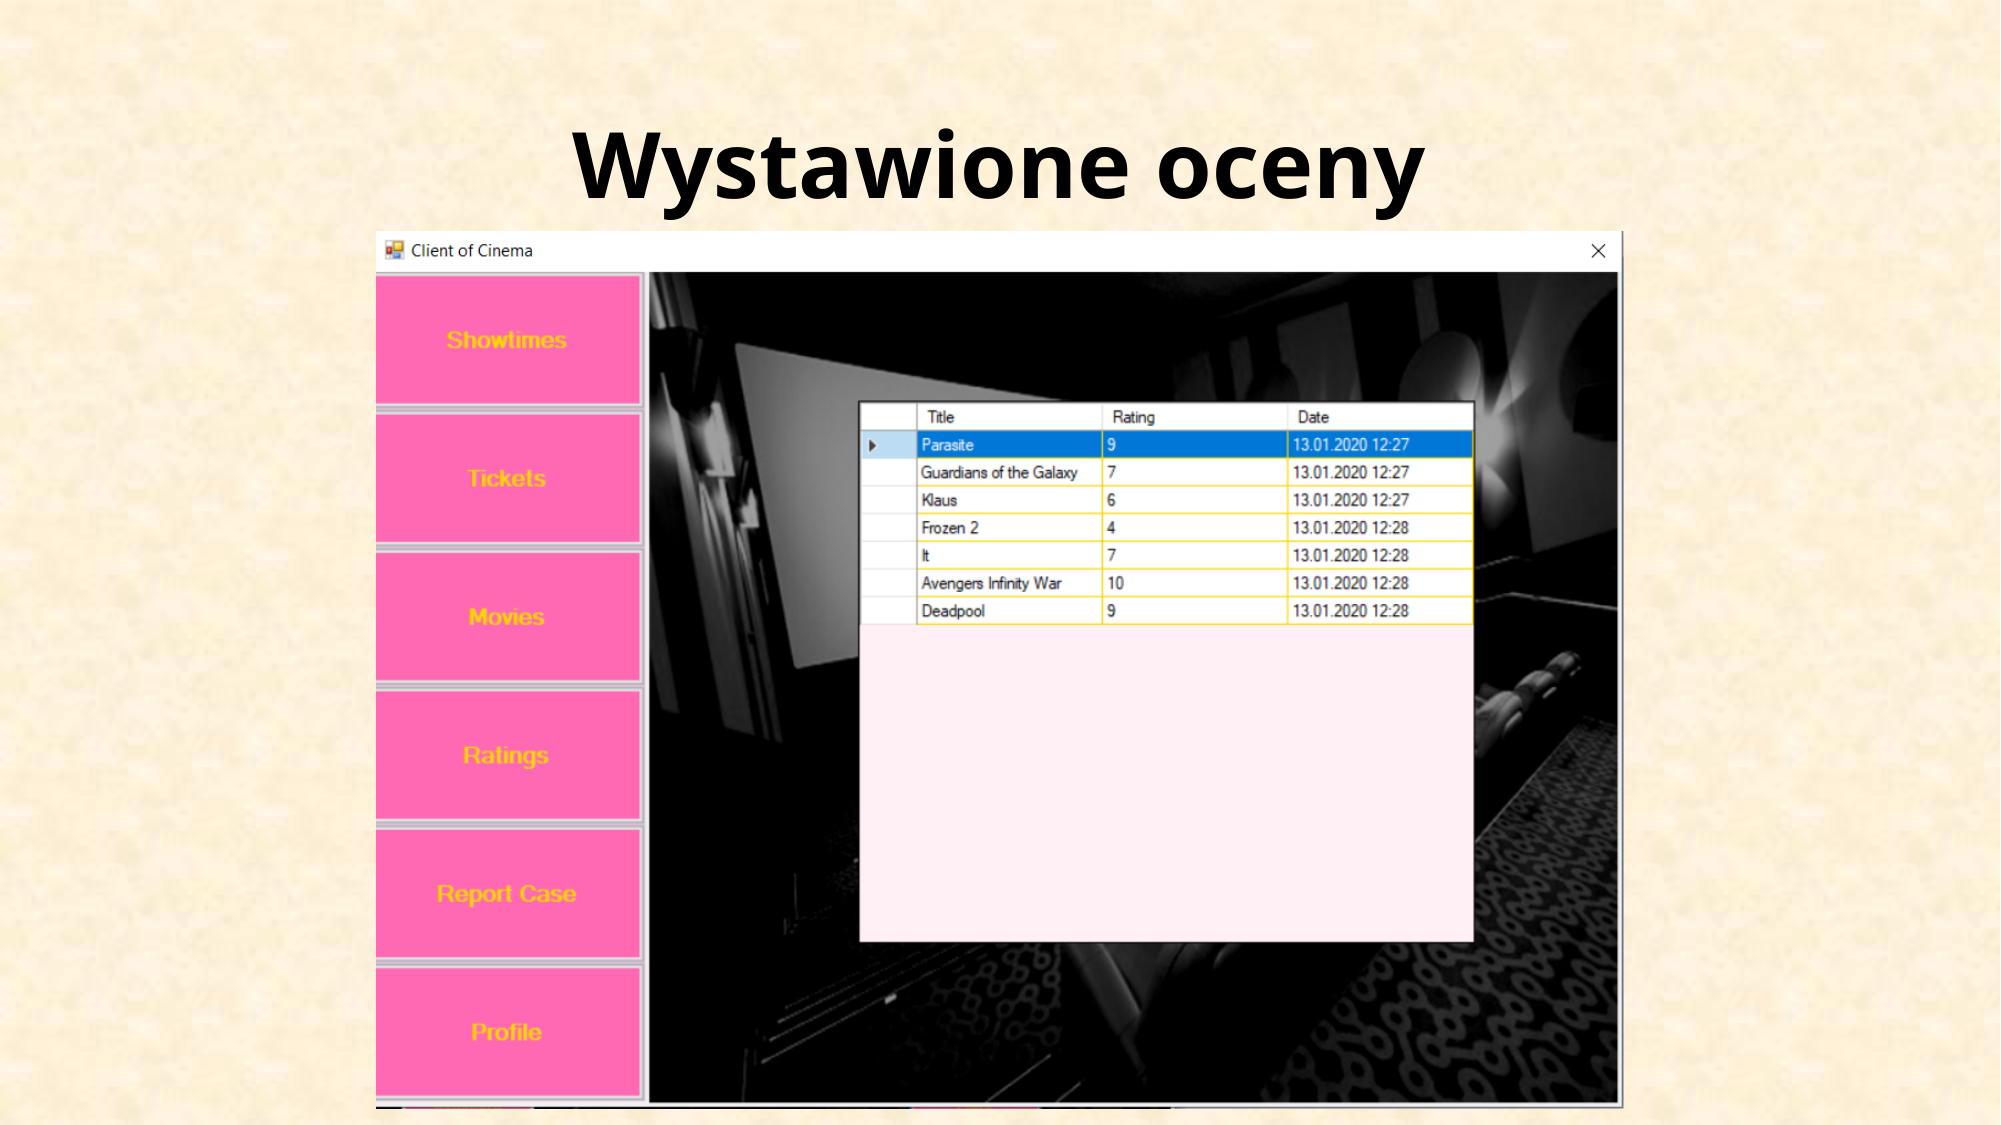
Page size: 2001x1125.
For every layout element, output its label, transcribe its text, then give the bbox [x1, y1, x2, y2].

title Wystawione oceny [137, 59, 1863, 278]
picture [0, 0, 2001, 1125]
